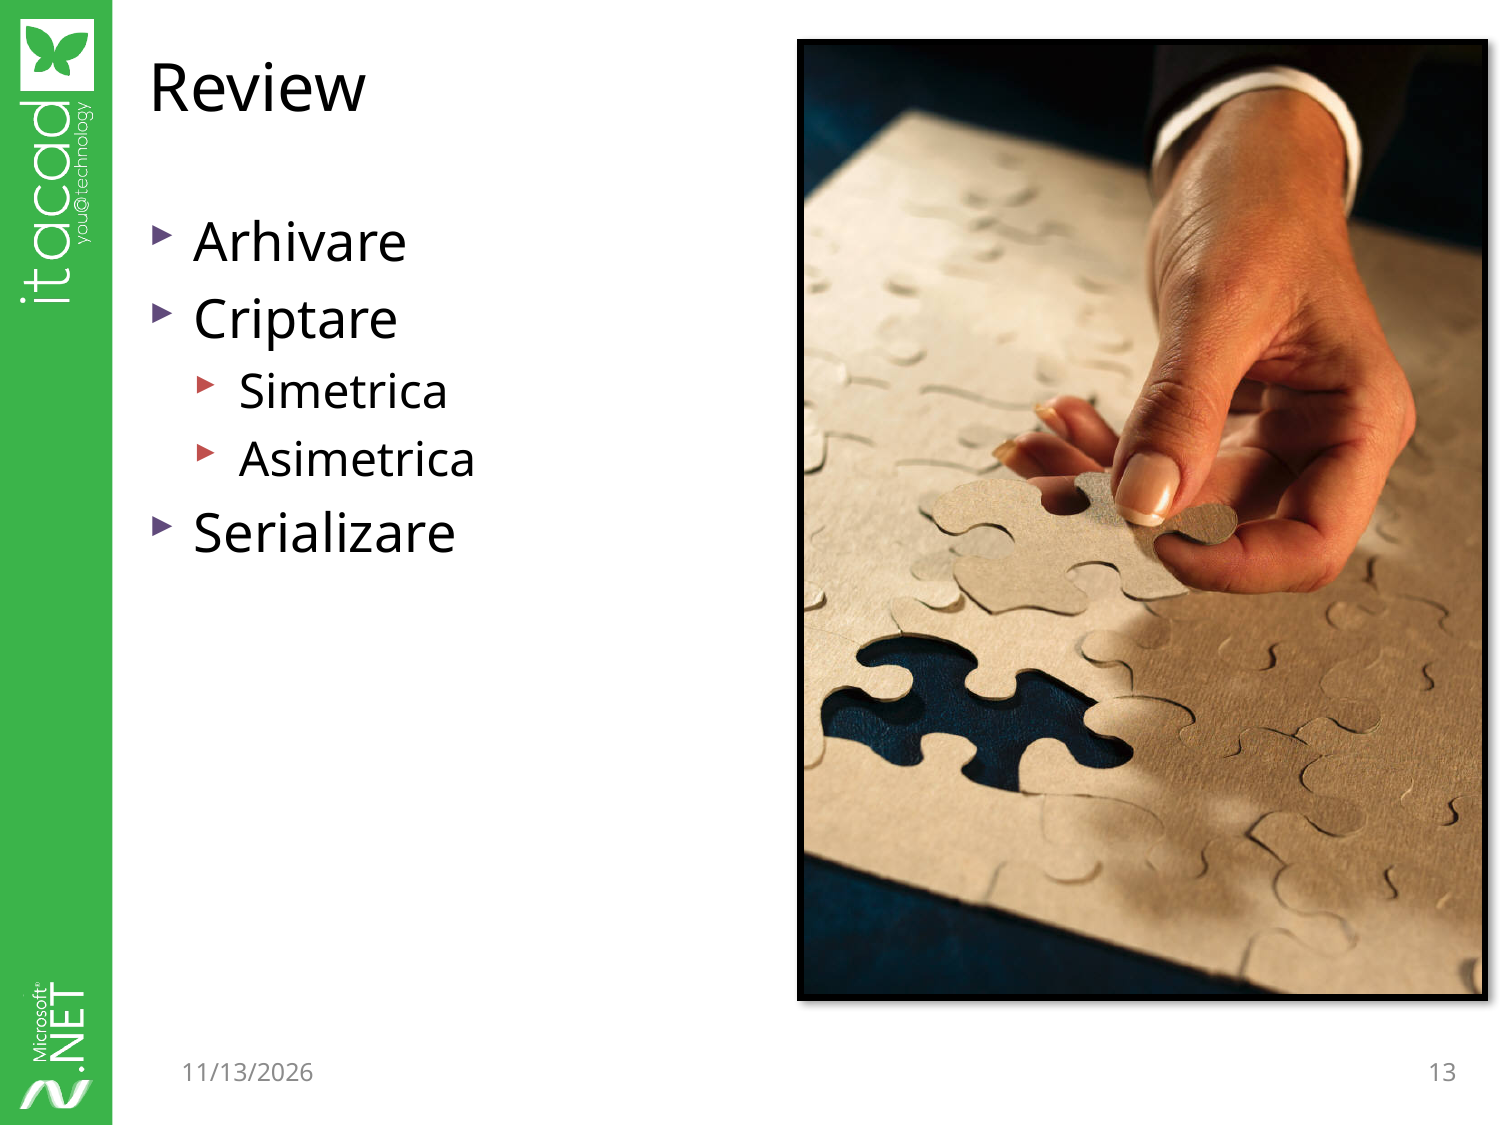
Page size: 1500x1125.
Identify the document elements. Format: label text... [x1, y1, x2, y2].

slide_number 13 [1400, 1042, 1485, 1103]
picture [18, 982, 94, 1110]
title Review [134, 37, 803, 150]
picture [803, 44, 1483, 995]
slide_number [139, 1042, 356, 1103]
list Arhivare Criptare Simetrica Asimetrica Serializare [134, 200, 781, 1010]
picture [18, 19, 94, 303]
